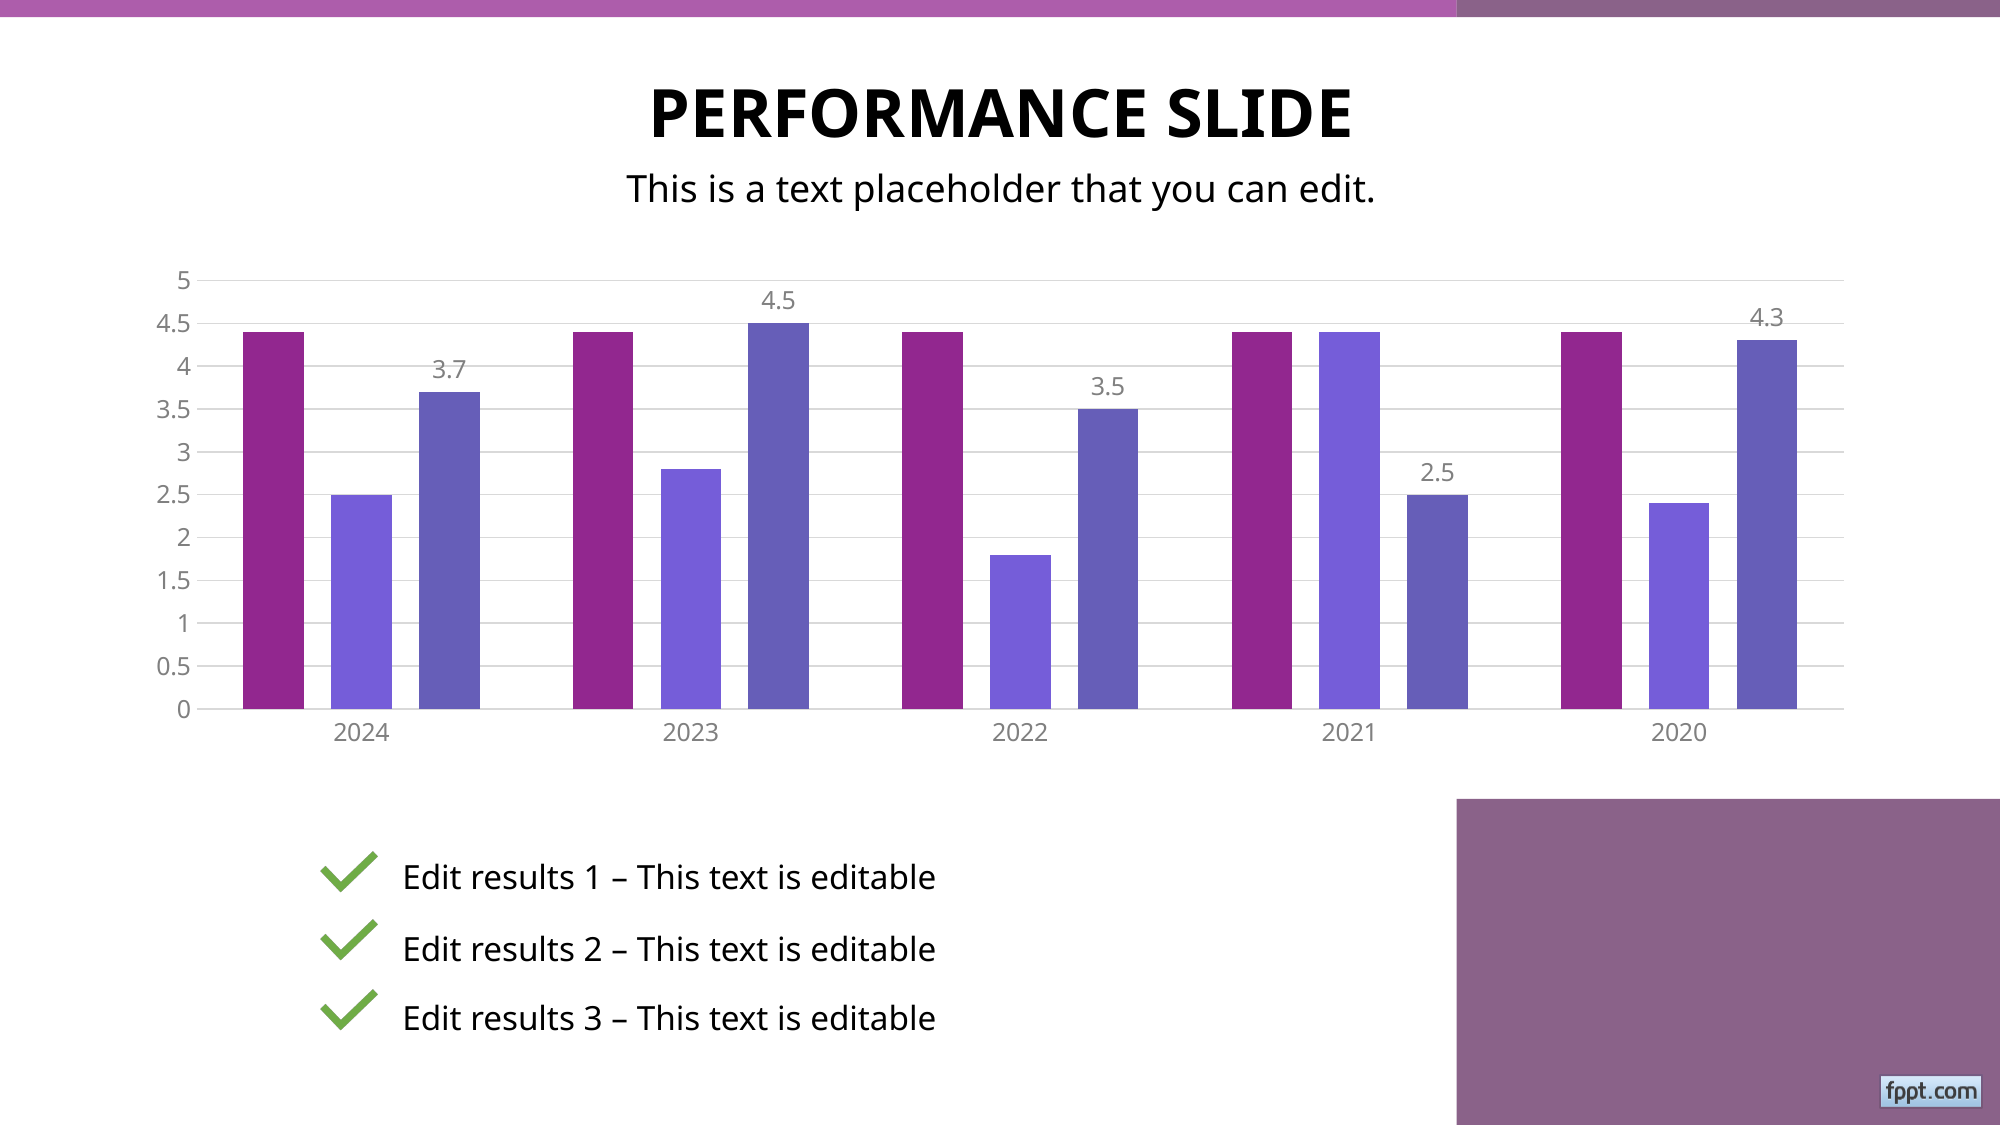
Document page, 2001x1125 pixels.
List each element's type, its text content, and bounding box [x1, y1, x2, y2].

text_box Edit results 1 – This text is editable [387, 828, 1096, 900]
text_box PERFORMANCE SLIDE [633, 63, 1370, 134]
text_box This is a text placeholder that you can edit. [611, 134, 1392, 217]
chart [121, 253, 1879, 760]
picture [318, 841, 379, 902]
text_box [1456, 798, 2000, 1125]
text_box Edit results 3 – This text is editable [387, 969, 1096, 1045]
picture [318, 909, 379, 970]
picture [1879, 1074, 1983, 1109]
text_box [0, 0, 2000, 18]
text_box Edit results 2 – This text is editable [387, 900, 1096, 969]
picture [318, 979, 379, 1040]
